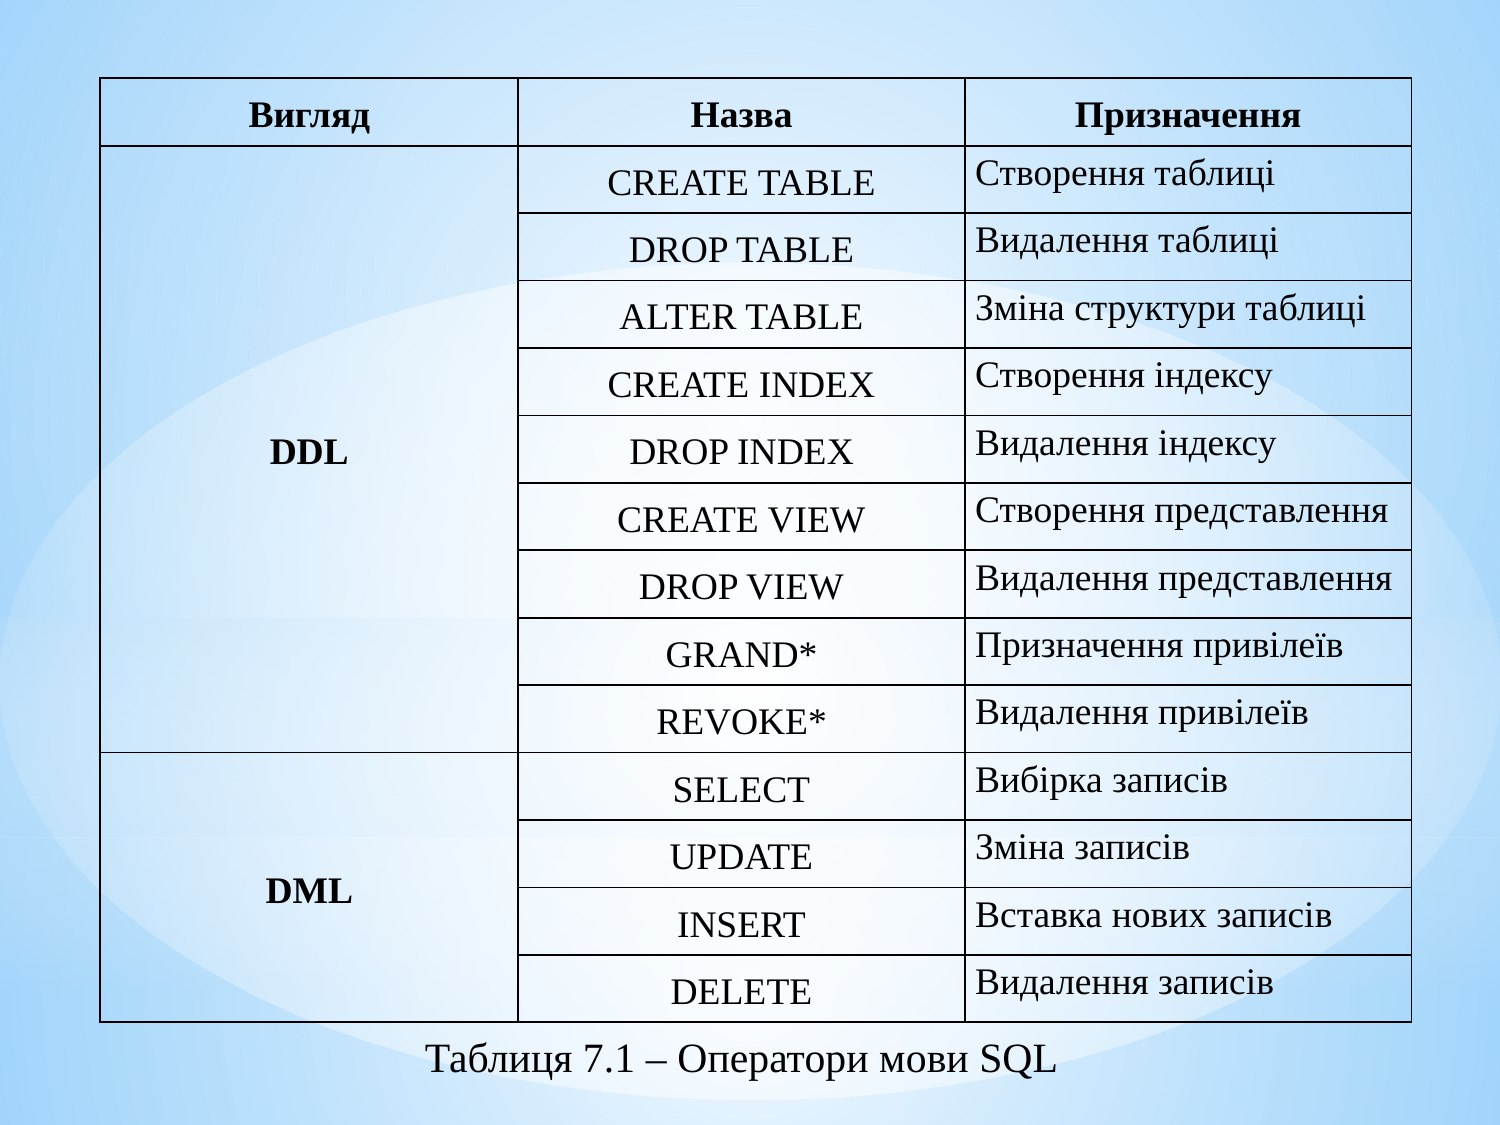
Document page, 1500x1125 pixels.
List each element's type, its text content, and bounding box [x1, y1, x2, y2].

table_cell CREATE TABLE [519, 147, 964, 212]
table_cell Зміна записів [966, 821, 1411, 887]
table_cell Створення представлення [966, 484, 1411, 549]
table_cell ALTER TABLE [519, 281, 964, 347]
table_cell GRAND* [519, 619, 964, 684]
table_cell REVOKE* [519, 686, 964, 752]
table_cell Видалення представлення [966, 551, 1411, 617]
table_cell Призначення привілеїв [966, 619, 1411, 684]
table_cell Видалення індексу [966, 416, 1411, 482]
table_cell CREATE INDEX [519, 349, 964, 415]
table_cell CREATE VIEW [519, 484, 964, 549]
table_header Назва [519, 79, 964, 145]
table_cell Вибірка записів [966, 753, 1411, 819]
table_cell Видалення привілеїв [966, 686, 1411, 752]
table_cell Видалення записів [966, 956, 1411, 1021]
table_cell DDL [101, 147, 517, 752]
text_box Таблиця 7.1 – Оператори мови SQL [409, 1023, 1074, 1089]
table_cell Вставка нових записів [966, 888, 1411, 954]
table_cell SELECT [519, 753, 964, 819]
table_cell DROP INDEX [519, 416, 964, 482]
table_cell Видалення таблиці [966, 214, 1411, 280]
table_cell DROP TABLE [519, 214, 964, 280]
table_cell Створення індексу [966, 349, 1411, 415]
table_cell DELETE [519, 956, 964, 1021]
table_cell Створення таблиці [966, 147, 1411, 212]
table_header Призначення [966, 79, 1411, 145]
table_cell DROP VIEW [519, 551, 964, 617]
table_cell DML [101, 753, 517, 1021]
table_header Вигляд [101, 79, 517, 145]
table_cell UPDATE [519, 821, 964, 887]
table_cell Зміна структури таблиці [966, 281, 1411, 347]
table_cell INSERT [519, 888, 964, 954]
text_box [0, 0, 1500, 75]
